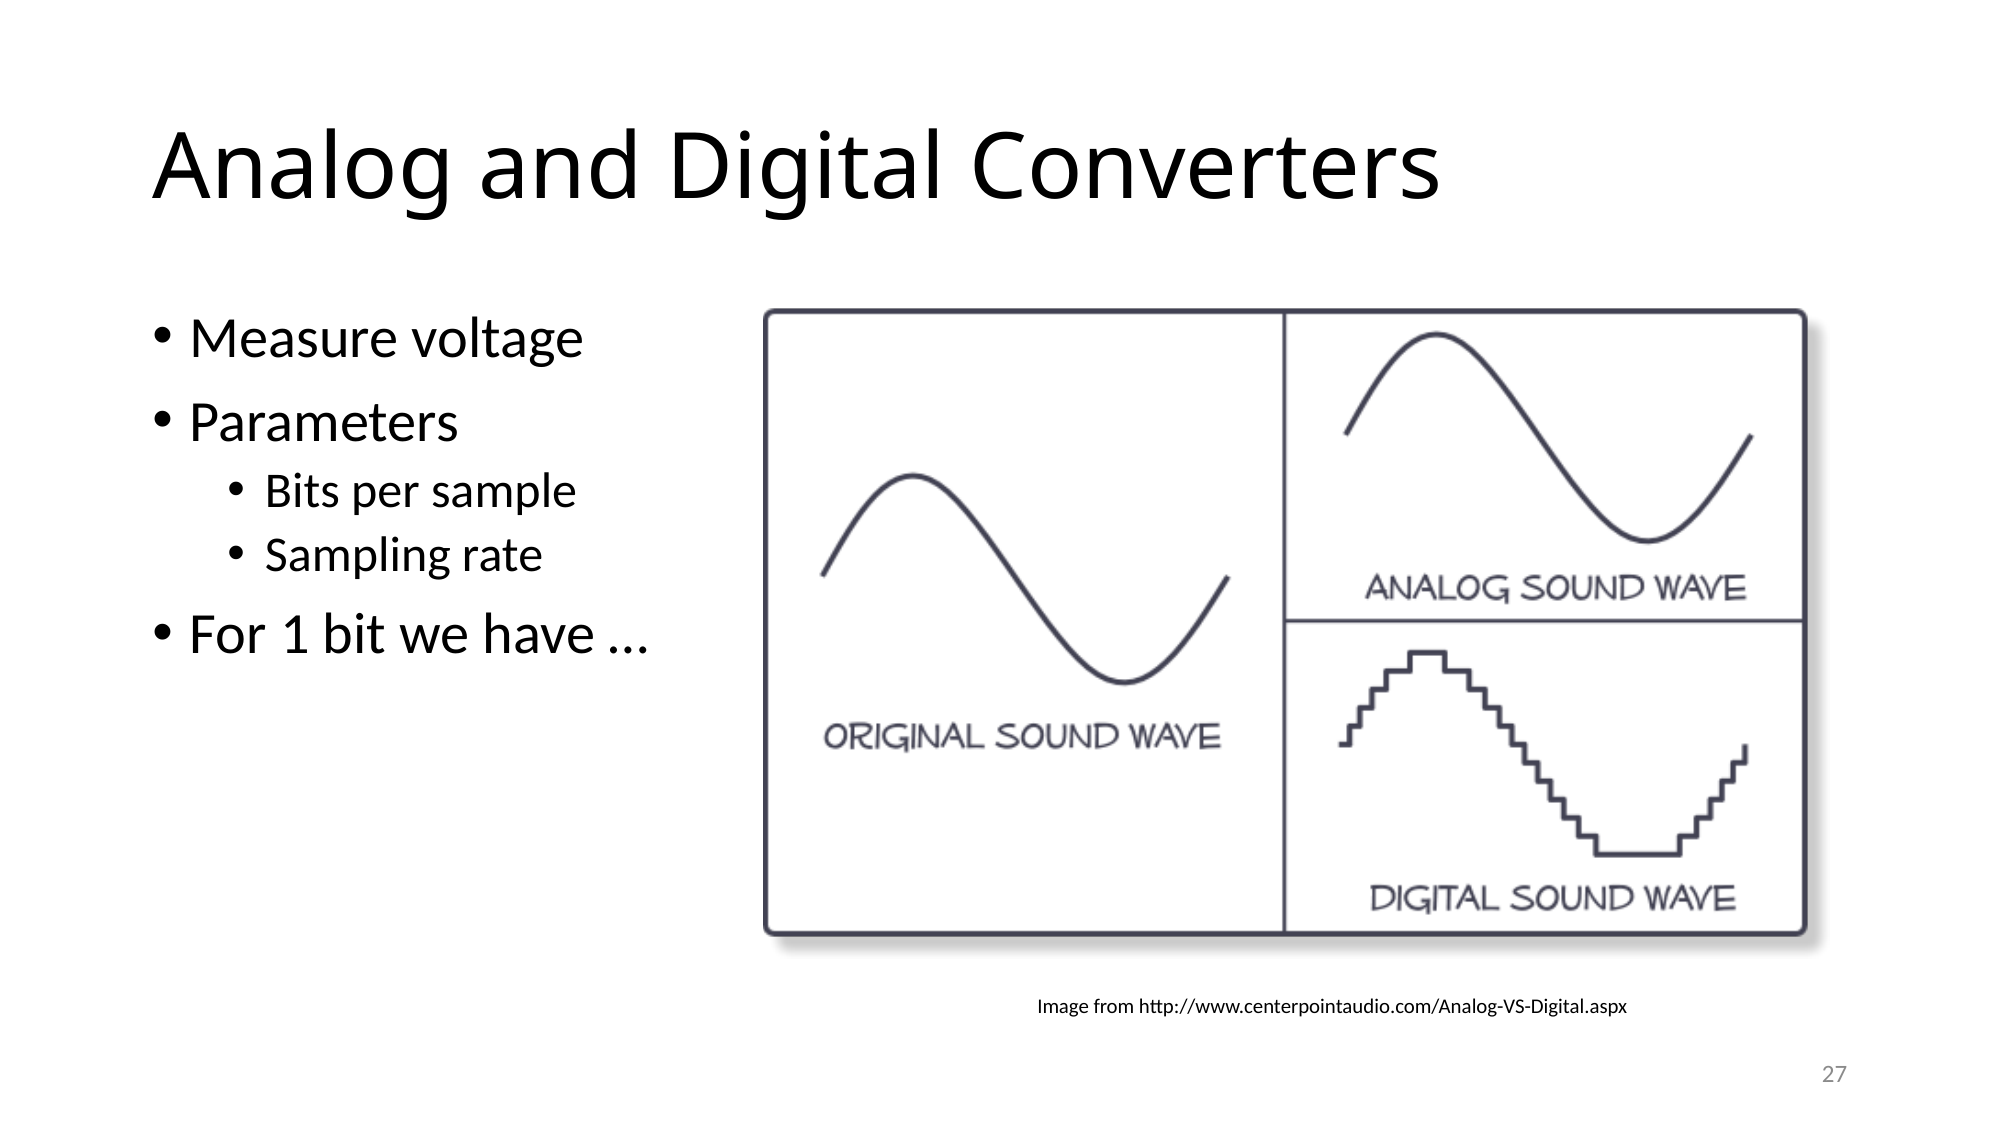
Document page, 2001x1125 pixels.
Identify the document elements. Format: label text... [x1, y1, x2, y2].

title Analog and Digital Converters [137, 59, 1863, 278]
slide_number 27 [1412, 1042, 1863, 1103]
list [763, 302, 1830, 963]
text_box Image from http://www.centerpointaudio.com/Analog-VS-Digital.aspx [1022, 985, 1976, 1025]
list Measure voltage Parameters Bits per sample Sampling rate For 1 bit we have … [137, 299, 988, 1014]
